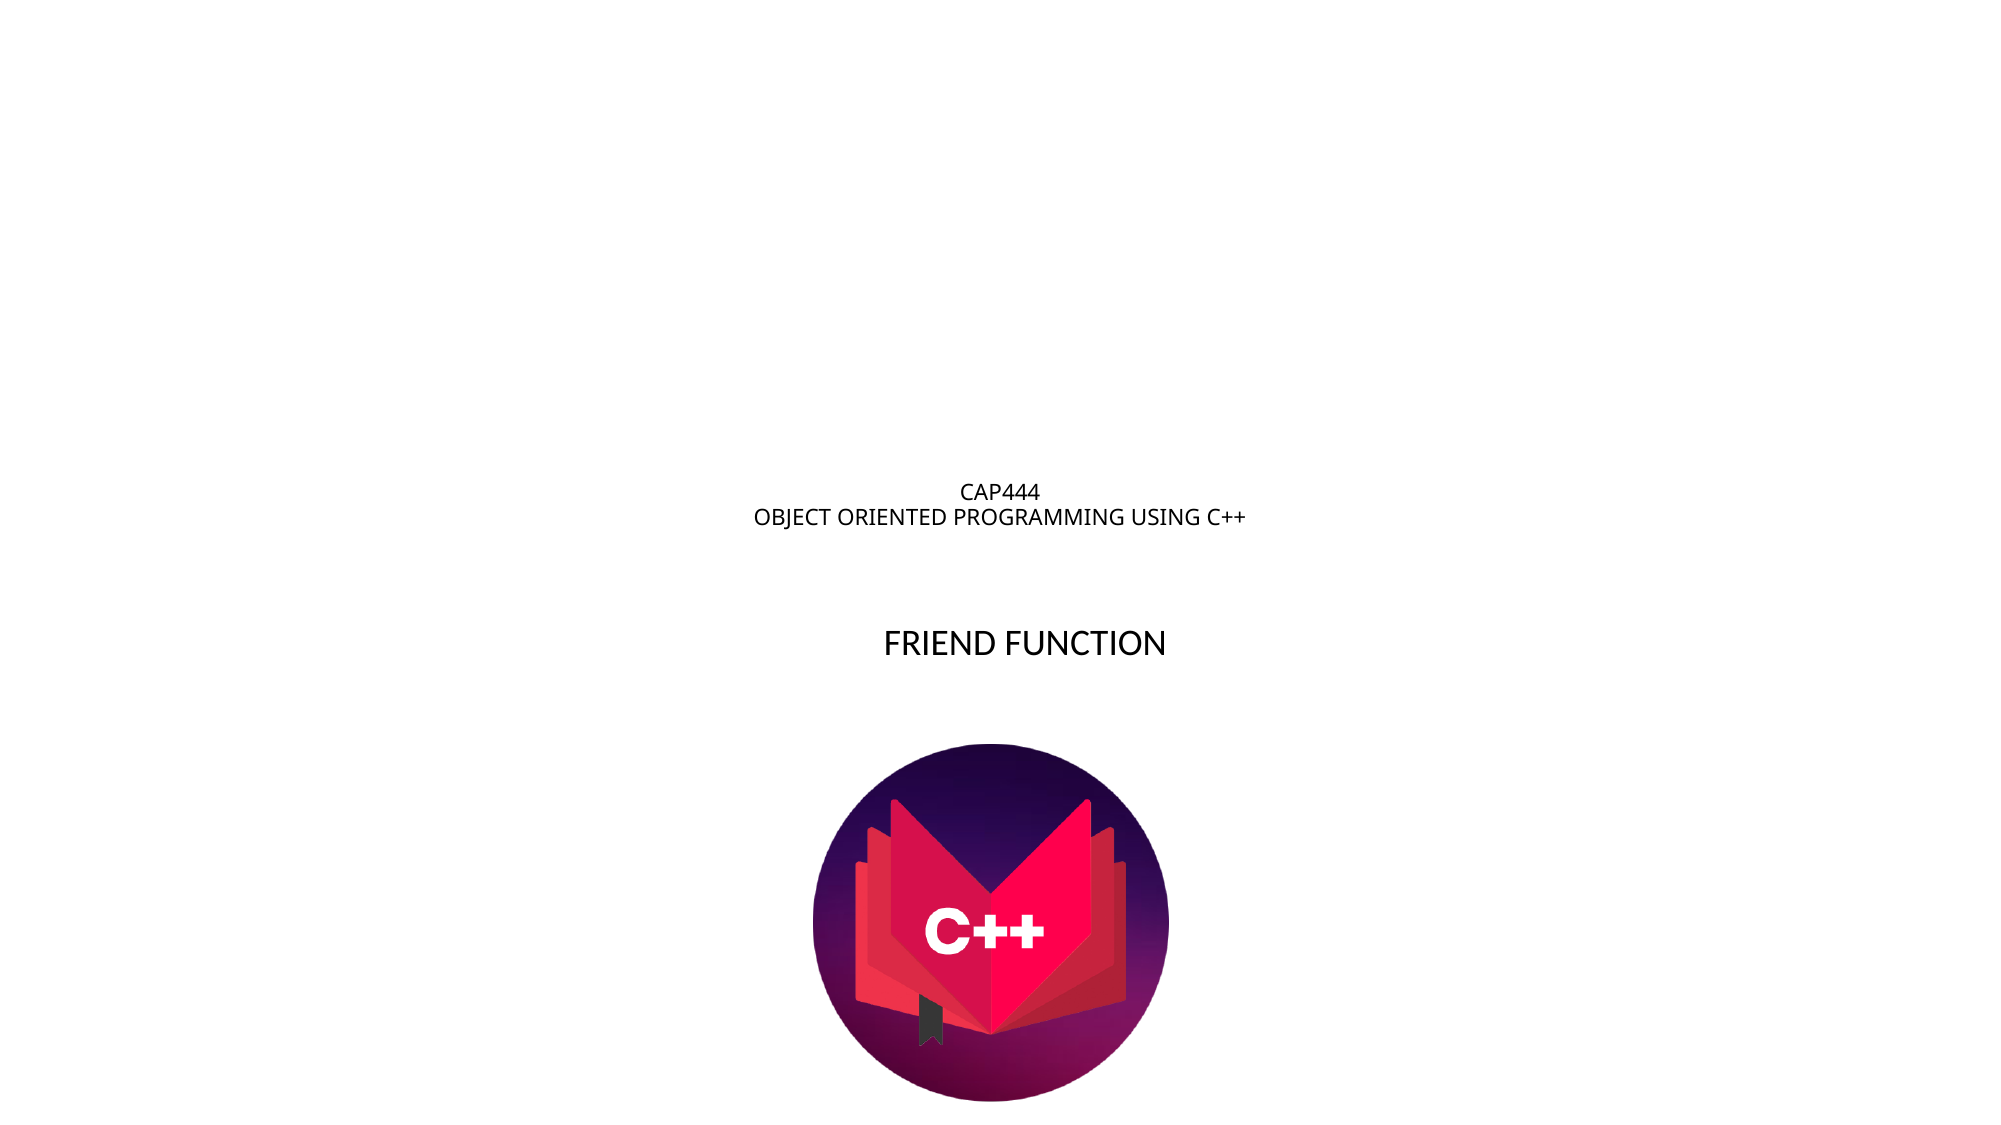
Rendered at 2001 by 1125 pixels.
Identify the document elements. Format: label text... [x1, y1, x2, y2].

text_box FRIEND FUNCTION [711, 610, 1340, 671]
picture [806, 737, 1175, 1107]
title CAP444 OBJECT ORIENTED PROGRAMMING USING C++ [362, 296, 1638, 538]
